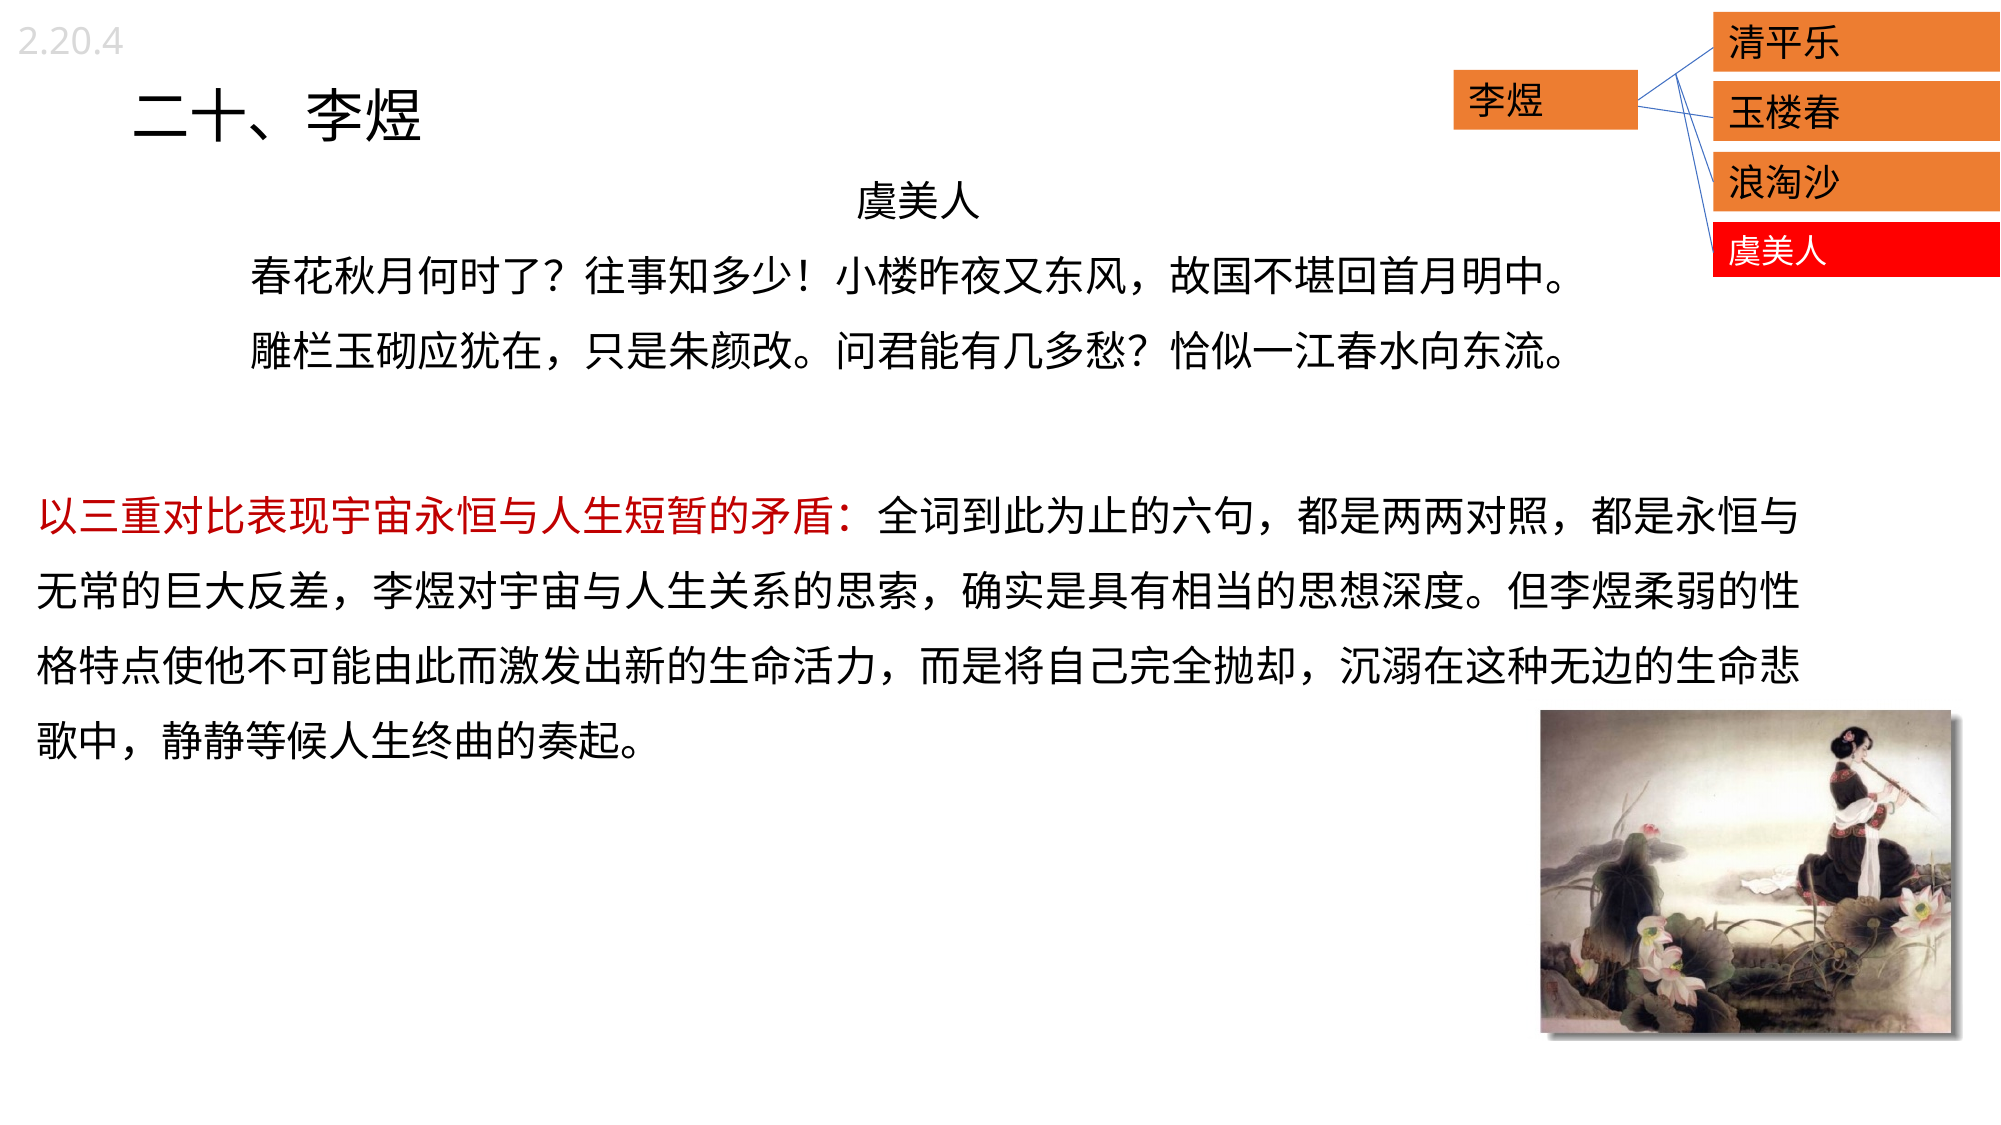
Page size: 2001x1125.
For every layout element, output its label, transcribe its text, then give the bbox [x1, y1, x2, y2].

text_box 李煜 [1453, 69, 1637, 130]
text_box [1637, 47, 1714, 100]
picture [1526, 699, 1963, 1041]
text_box 玉楼春 [1714, 81, 2000, 141]
text_box 二十、李煜 虞美人 春花秋月何时了？往事知多少！小楼昨夜又东风，故国不堪回首月明中。 雕栏玉砌应犹在，只是朱颜改。问君能有几多愁？恰似一江春水向东流。 以三重对比表现宇宙永恒与人生短暂的矛盾：全词到此为止的六句，都是两两对照，都是永恒与无常的巨大反差，李煜对宇宙与人生关系的思索，确实是具有相当的思想深度。但李煜柔弱的性格特点使他不可能由此而激发出新的生命活力，而是将自己完全抛却，沉溺在这种无边的生命悲歌中，静静等候人生终曲的奏起。 [18, 44, 1802, 766]
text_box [1637, 100, 1714, 253]
text_box 2.20.4 [2, 9, 147, 69]
text_box 浪淘沙 [1714, 151, 2000, 212]
text_box 虞美人 [1713, 222, 2000, 277]
text_box 清平乐 [1713, 11, 2000, 72]
